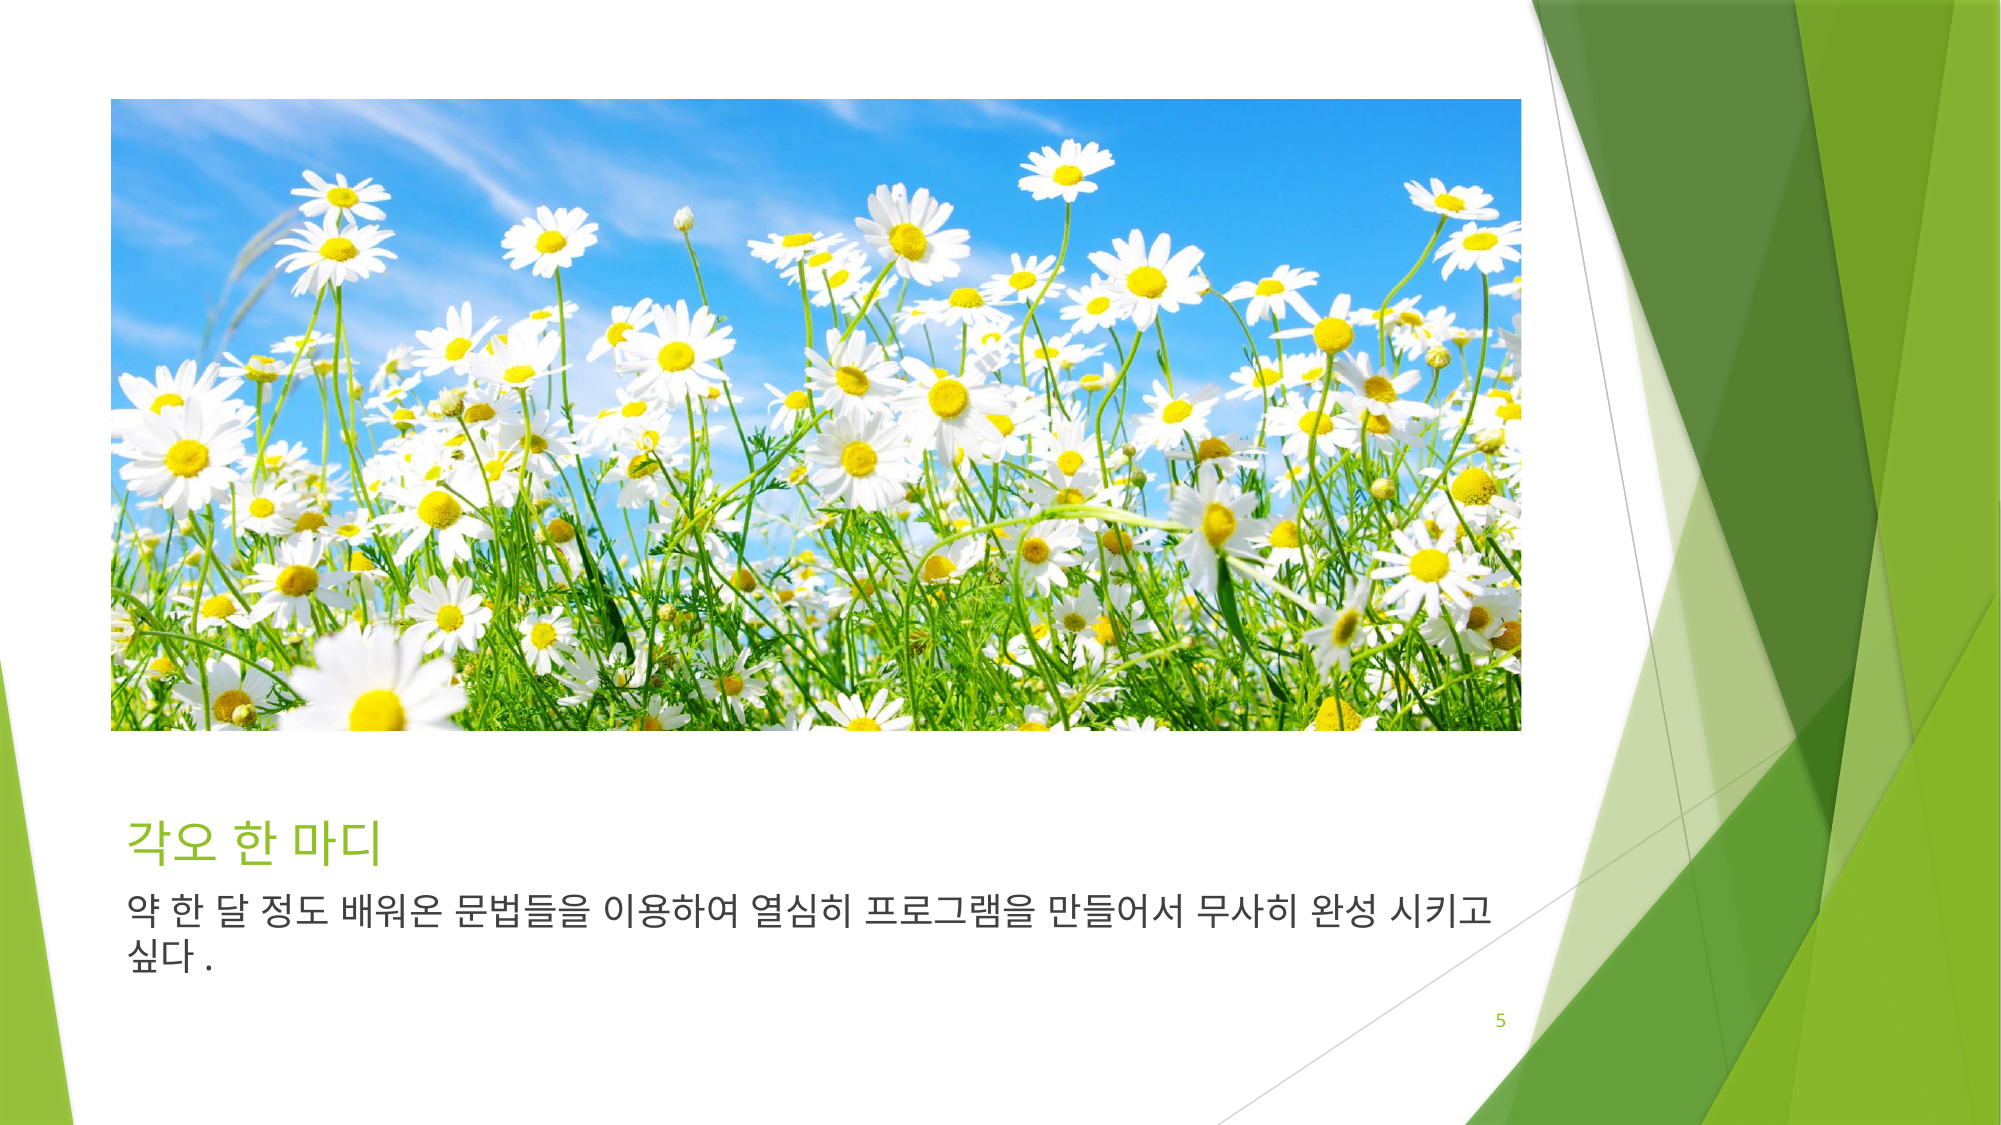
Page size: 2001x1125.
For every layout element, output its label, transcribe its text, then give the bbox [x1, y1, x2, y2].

list 약 한 달 정도 배워온 문법들을 이용하여 열심히 프로그램을 만들어서 무사히 완성 시키고 싶다. [111, 880, 1522, 991]
picture [110, 99, 1522, 732]
title 각오 한 마디 [111, 787, 1522, 880]
slide_number 5 [1409, 991, 1522, 1051]
